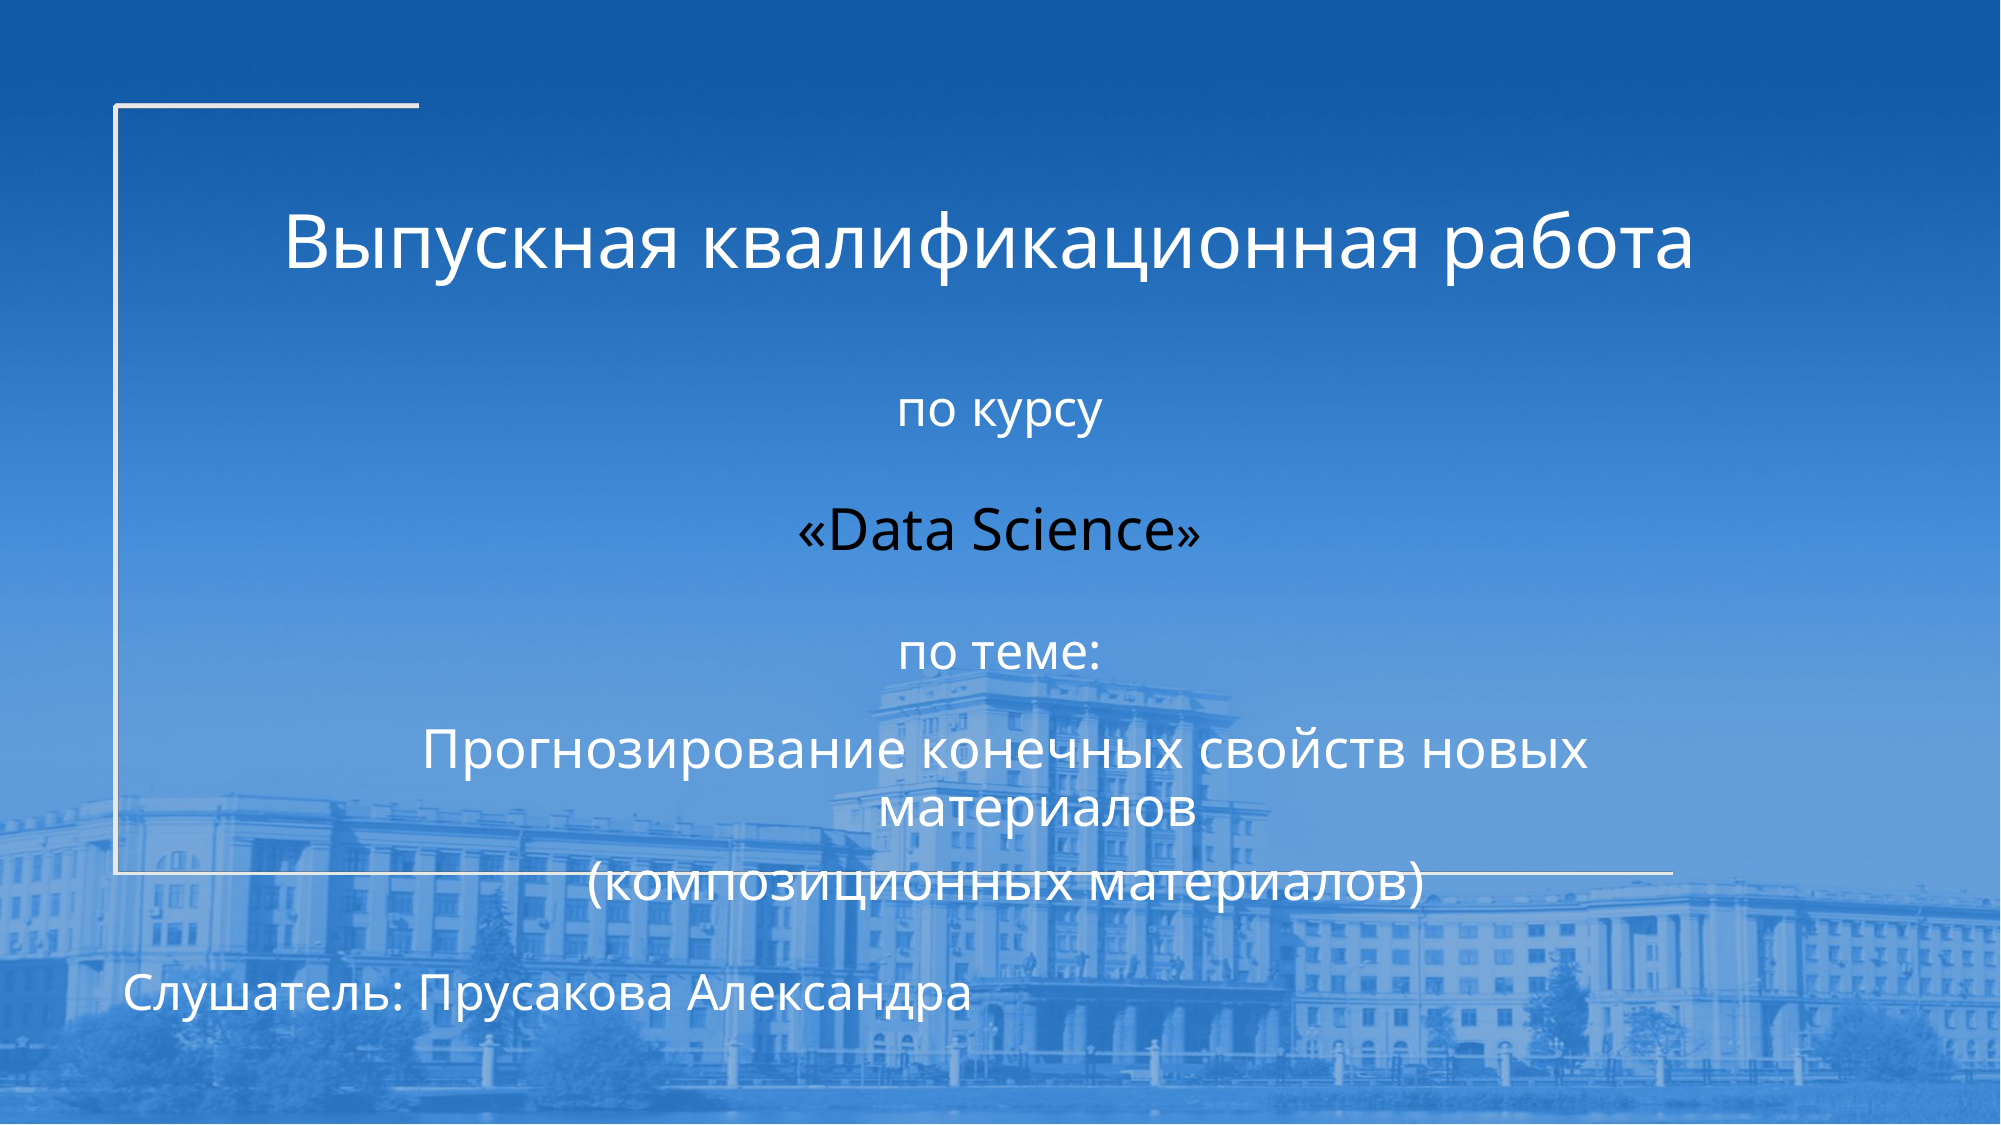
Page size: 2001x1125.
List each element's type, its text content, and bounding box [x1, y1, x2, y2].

title Выпускная квалификационная работа по курсу «Data Science» по теме: [251, 201, 1748, 688]
subtitle Прогнозирование конечных свойств новых материалов (композиционных материалов) [252, 713, 1748, 873]
text_box Слушатель: Прусакова Александра [107, 953, 989, 1028]
picture [0, 0, 2001, 1125]
